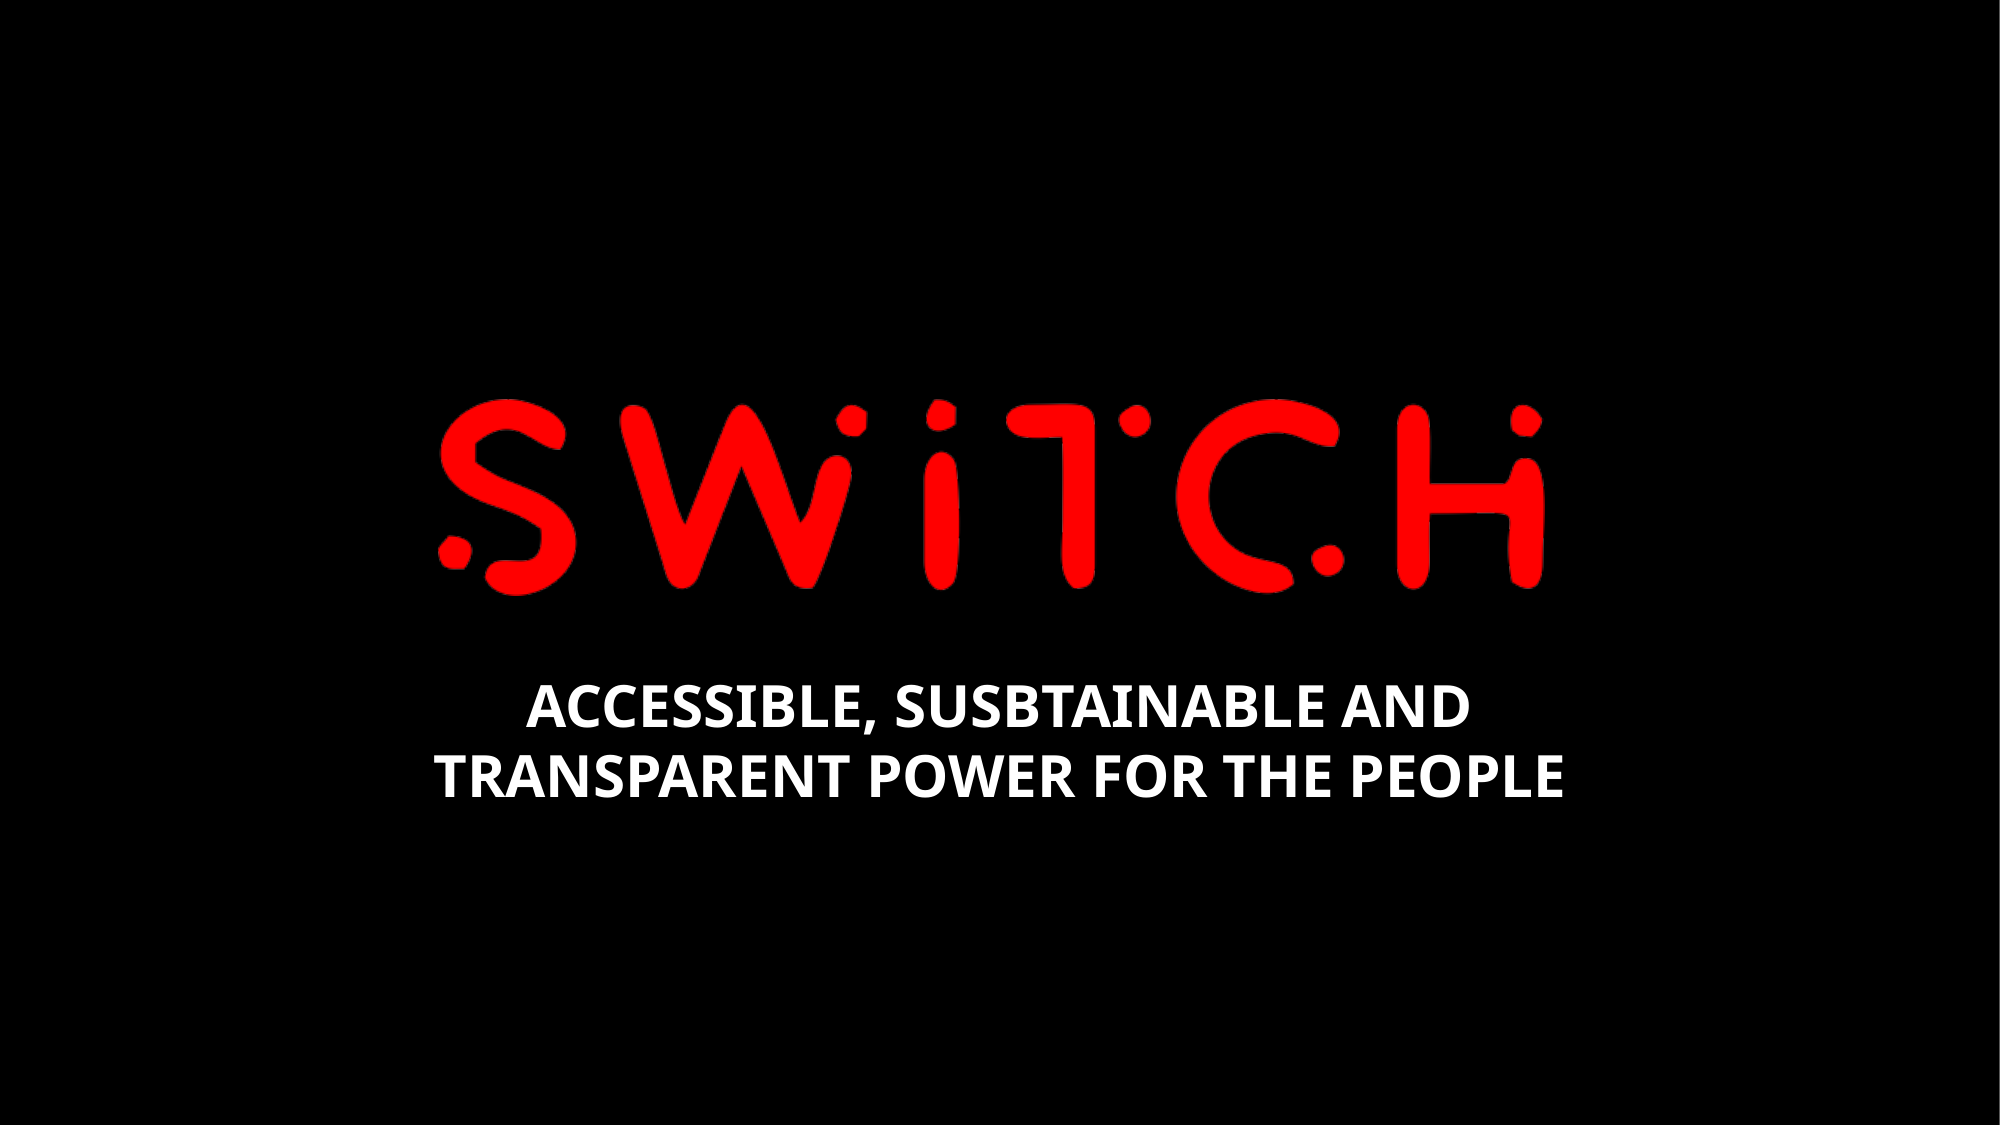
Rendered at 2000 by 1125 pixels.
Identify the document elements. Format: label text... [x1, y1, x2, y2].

picture [437, 398, 1545, 597]
subtitle ACCESSIBLE, SUSBTAINABLE AND TRANSPARENT POWER FOR THE PEOPLE [299, 661, 1700, 950]
